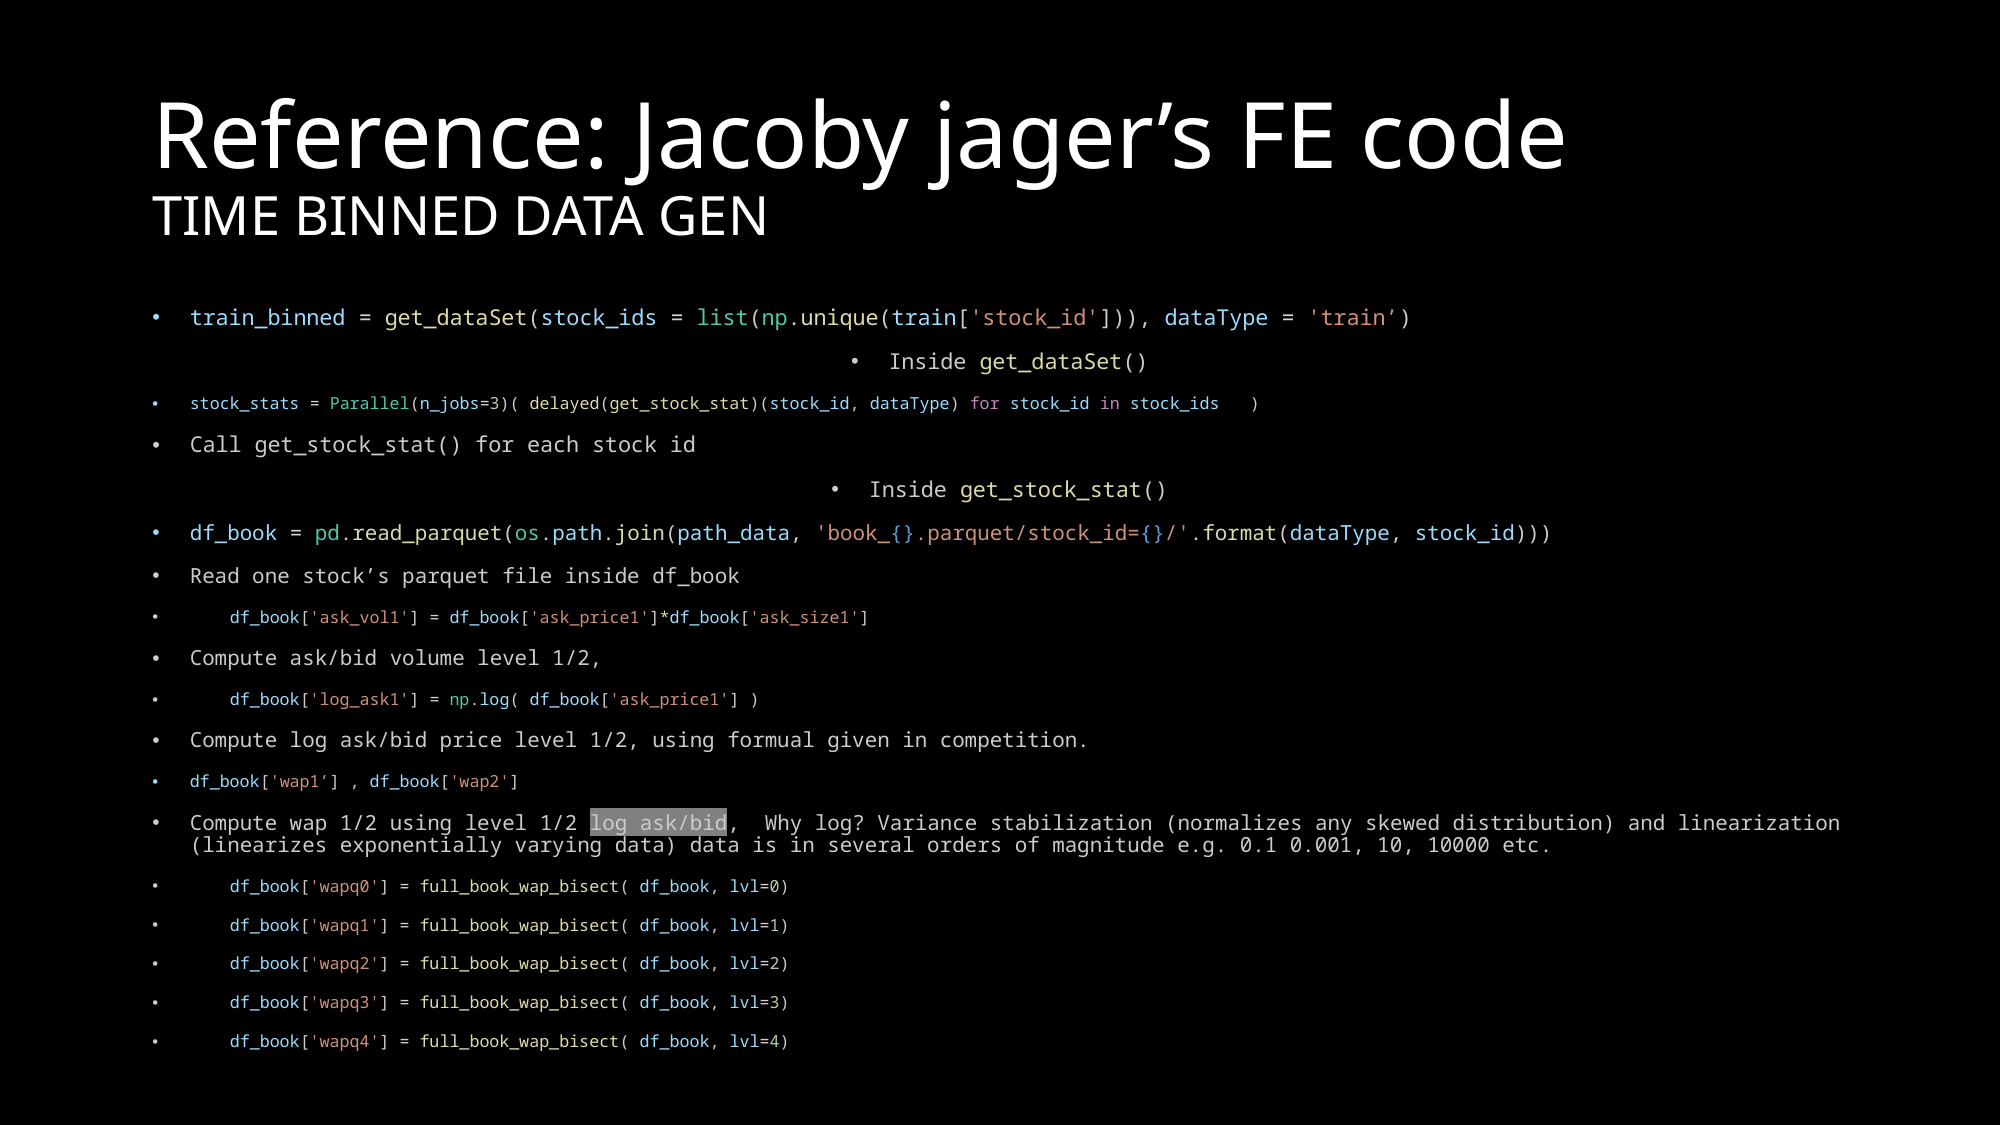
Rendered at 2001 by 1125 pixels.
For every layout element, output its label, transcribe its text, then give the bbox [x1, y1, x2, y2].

title Reference: Jacoby jager’s FE code TIME BINNED DATA GEN [137, 59, 1863, 277]
list train_binned = get_dataSet(stock_ids = list(np.unique(train['stock_id'])), dataType = 'train’) Inside get_dataSet() stock_stats = Parallel(n_jobs=3)( delayed(get_stock_stat)(stock_id, dataType) for stock_id in stock_ids ) Call get_stock_stat() for each stock id Inside get_stock_stat() df_book = pd.read_parquet(os.path.join(path_data, 'book_{}.parquet/stock_id={}/'.format(dataType, stock_id))) Read one stock’s parquet file inside df_book df_book['ask_vol1'] = df_book['ask_price1']*df_book['ask_size1'] Compute ask/bid volume level 1/2, df_book['log_ask1'] = np.log( df_book['ask_price1'] ) Compute log ask/bid price level 1/2, using formual given in competition. df_book['wap1’] , df_book['wap2'] Compute wap 1/2 using level 1/2 log ask/bid, Why log? Variance stabilization (normalizes any skewed distribution) and linearization (linearizes exponentially varying data) data is in several orders of magnitude e.g. 0.1 0.001, 10, 10000 etc. df_book['wapq0'] = full_book_wap_bisect( df_book, lvl=0) df_book['wapq1'] = full_book_wap_bisect( df_book, lvl=1) df_book['wapq2'] = full_book_wap_bisect( df_book, lvl=2) df_book['wapq3'] = full_book_wap_bisect( df_book, lvl=3) df_book['wapq4'] = full_book_wap_bisect( df_book, lvl=4) [137, 299, 1863, 1078]
